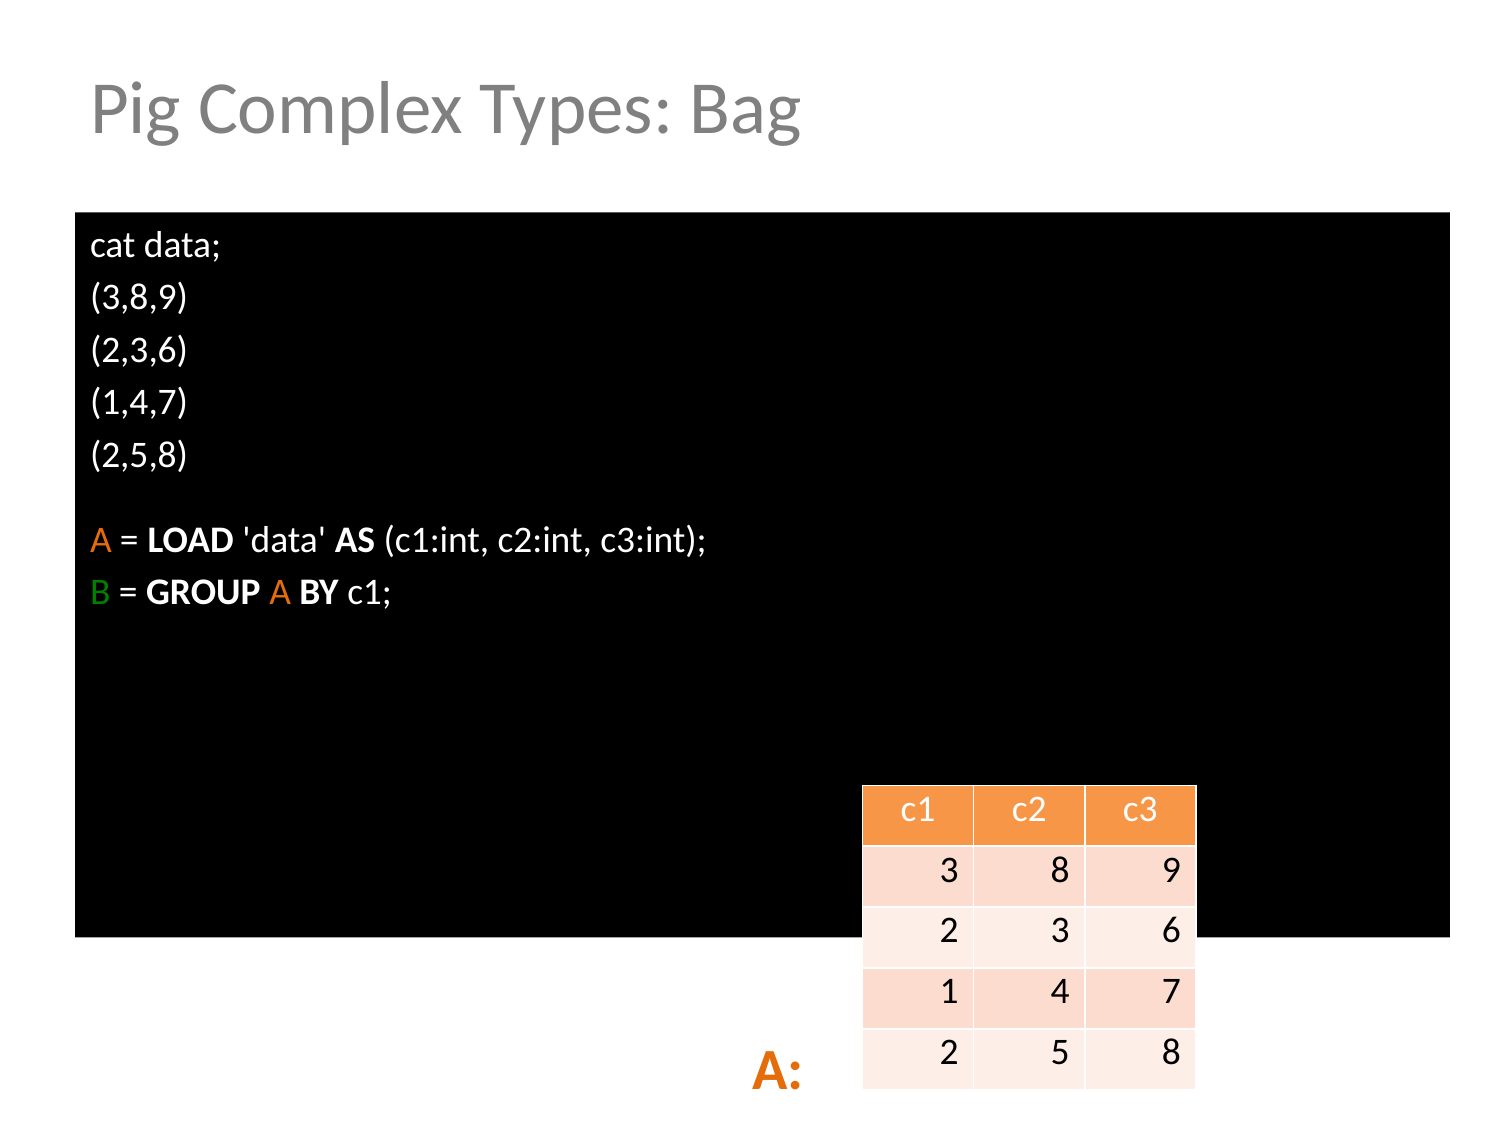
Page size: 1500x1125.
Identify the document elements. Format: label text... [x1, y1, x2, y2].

table_header c1 [863, 786, 973, 845]
table_header c2 [974, 786, 1084, 845]
table_cell 2 [863, 908, 973, 967]
text_box A: [737, 1023, 1213, 1109]
text_box cat data; (3,8,9) (2,3,6) (1,4,7) (2,5,8) A = LOAD 'data' AS (c1:int, c2:int, c3:int); B = GROUP A BY c1; [75, 212, 1450, 938]
table_cell 4 [974, 969, 1084, 1028]
table_cell 2 [863, 1030, 973, 1089]
table_cell 7 [1086, 969, 1195, 1028]
table_cell 8 [1086, 1030, 1195, 1089]
table_header c3 [1086, 786, 1195, 845]
table_cell 9 [1086, 847, 1195, 906]
table_cell 6 [1086, 908, 1195, 967]
table_cell 8 [974, 847, 1084, 906]
title Pig Complex Types: Bag [75, 45, 1425, 163]
table_cell 3 [863, 847, 973, 906]
table_cell 3 [974, 908, 1084, 967]
table_cell 5 [974, 1030, 1084, 1089]
table_cell 1 [863, 969, 973, 1028]
